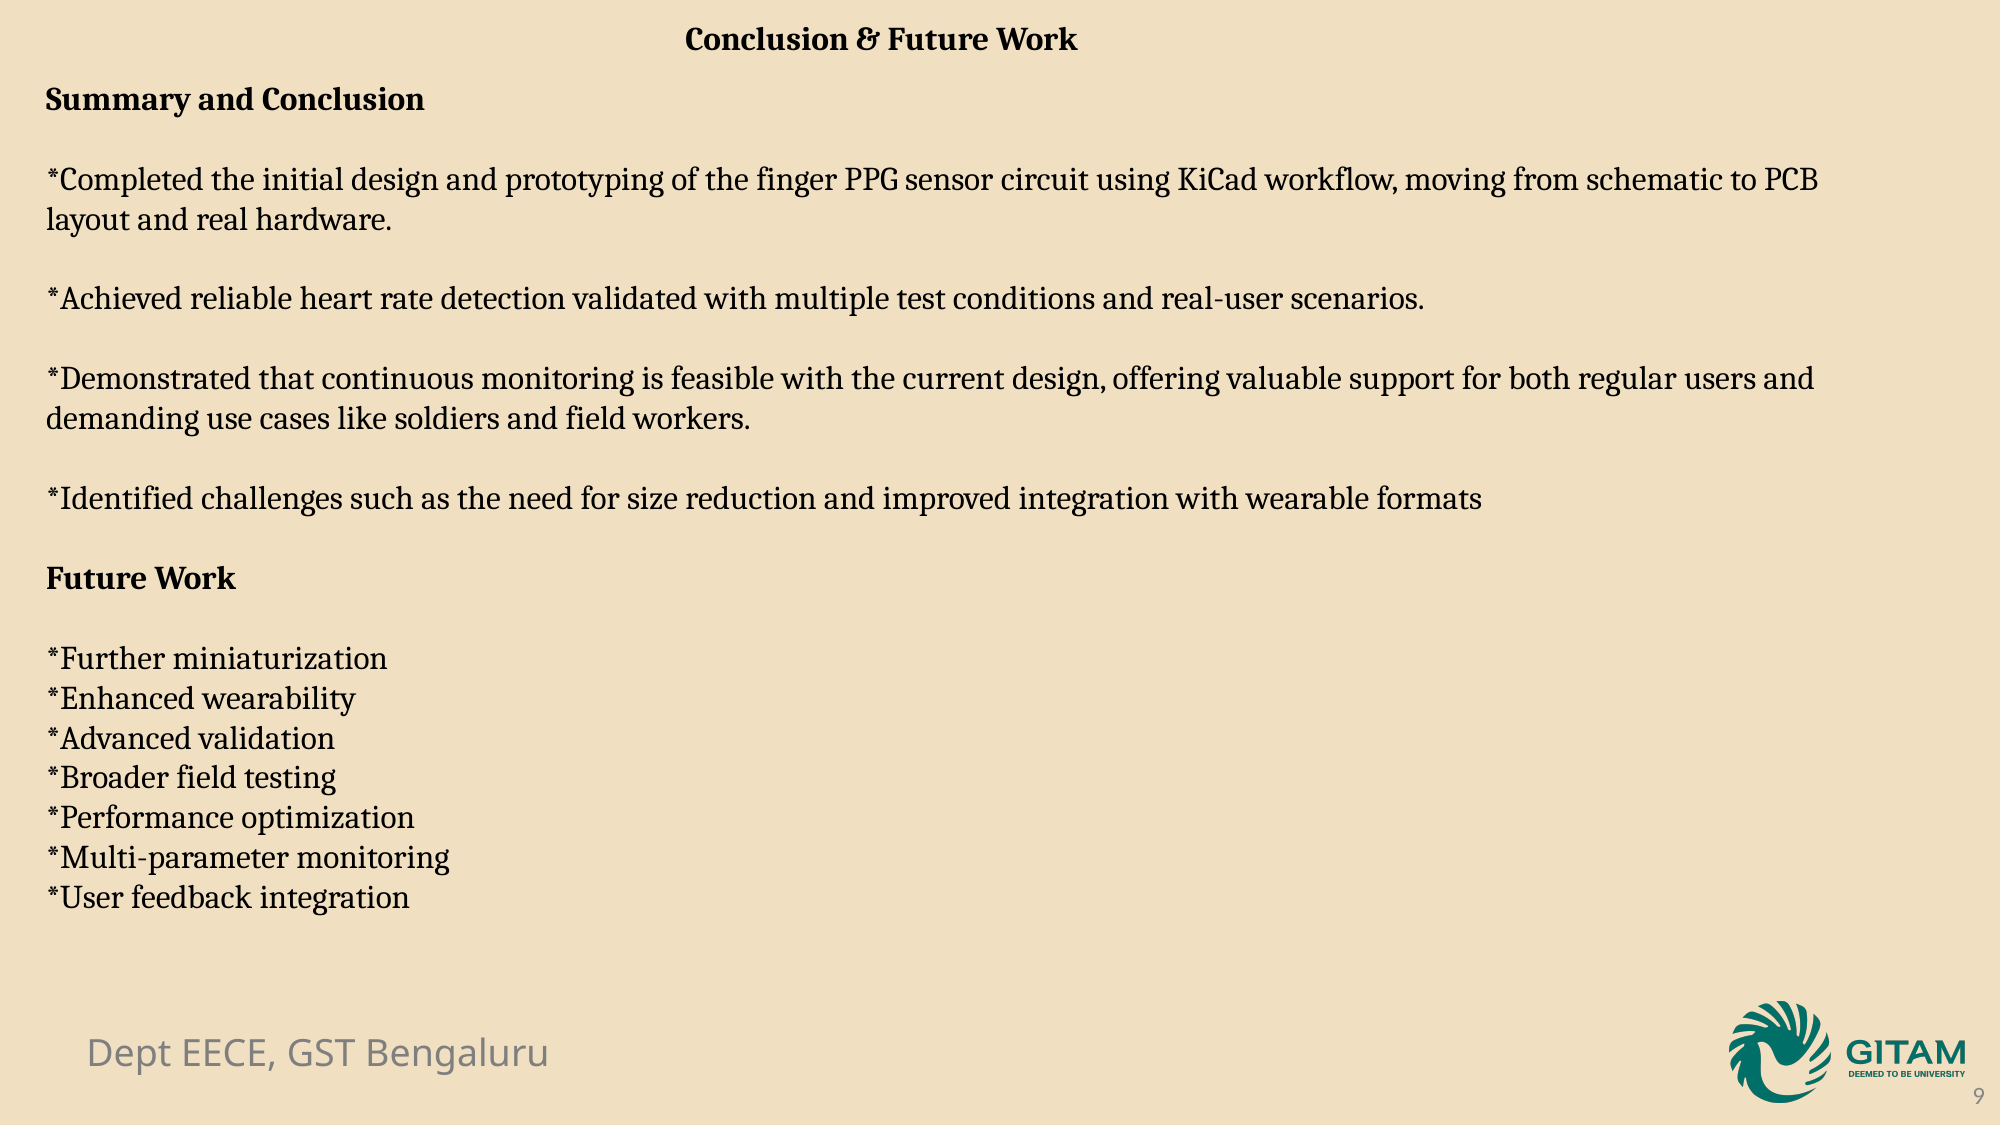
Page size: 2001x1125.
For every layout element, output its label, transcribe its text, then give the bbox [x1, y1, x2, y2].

text_box Conclusion & Future Work [19, 9, 1745, 91]
picture [1889, 1001, 1965, 1065]
text_box Summary and Conclusion *Completed the initial design and prototyping of the finger PPG sensor circuit using KiCad workflow, moving from schematic to PCB layout and real hardware. *Achieved reliable heart rate detection validated with multiple test conditions and real-user scenarios. *Demonstrated that continuous monitoring is feasible with the current design, offering valuable support for both regular users and demanding use cases like soldiers and field workers. *Identified challenges such as the need for size reduction and improved integration with wearable formats Future Work *Further miniaturization *Enhanced wearability *Advanced validation *Broader field testing *Performance optimization *Multi-parameter monitoring *User feedback integration [31, 69, 1889, 1065]
slide_number 9 [1550, 1065, 2000, 1125]
